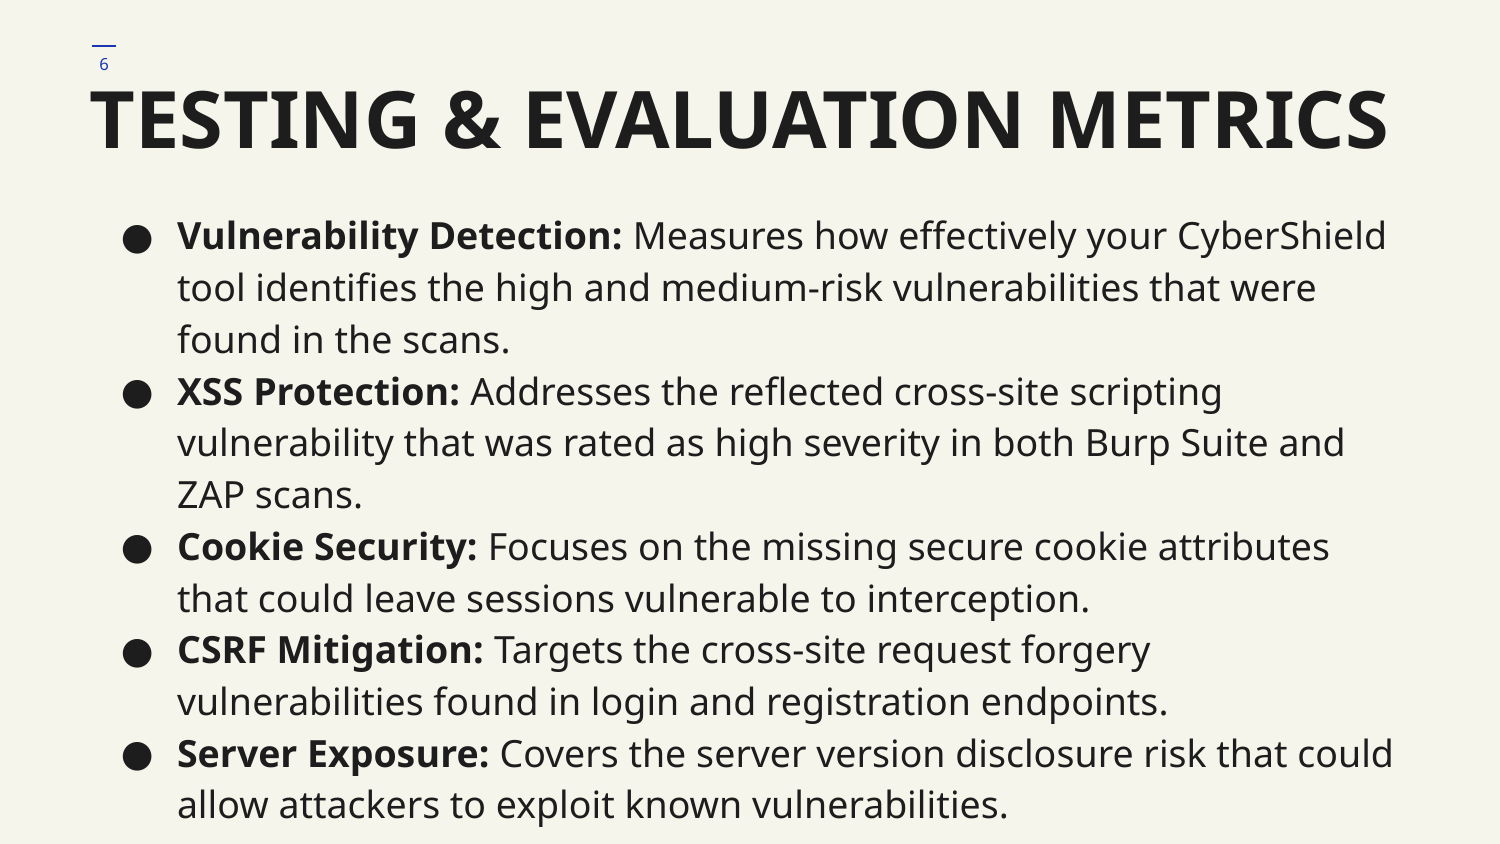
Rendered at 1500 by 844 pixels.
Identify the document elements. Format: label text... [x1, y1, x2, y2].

list Vulnerability Detection: Measures how effectively your CyberShield tool identifies the high and medium-risk vulnerabilities that were found in the scans. XSS Protection: Addresses the reflected cross-site scripting vulnerability that was rated as high severity in both Burp Suite and ZAP scans. Cookie Security: Focuses on the missing secure cookie attributes that could leave sessions vulnerable to interception. CSRF Mitigation: Targets the cross-site request forgery vulnerabilities found in login and registration endpoints. Server Exposure: Covers the server version disclosure risk that could allow attackers to exploit known vulnerabilities. [87, 190, 1421, 809]
slide_number ‹#› [69, 33, 140, 98]
title TESTING & EVALUATION METRICS [74, 72, 1447, 177]
text_box [87, 809, 419, 833]
